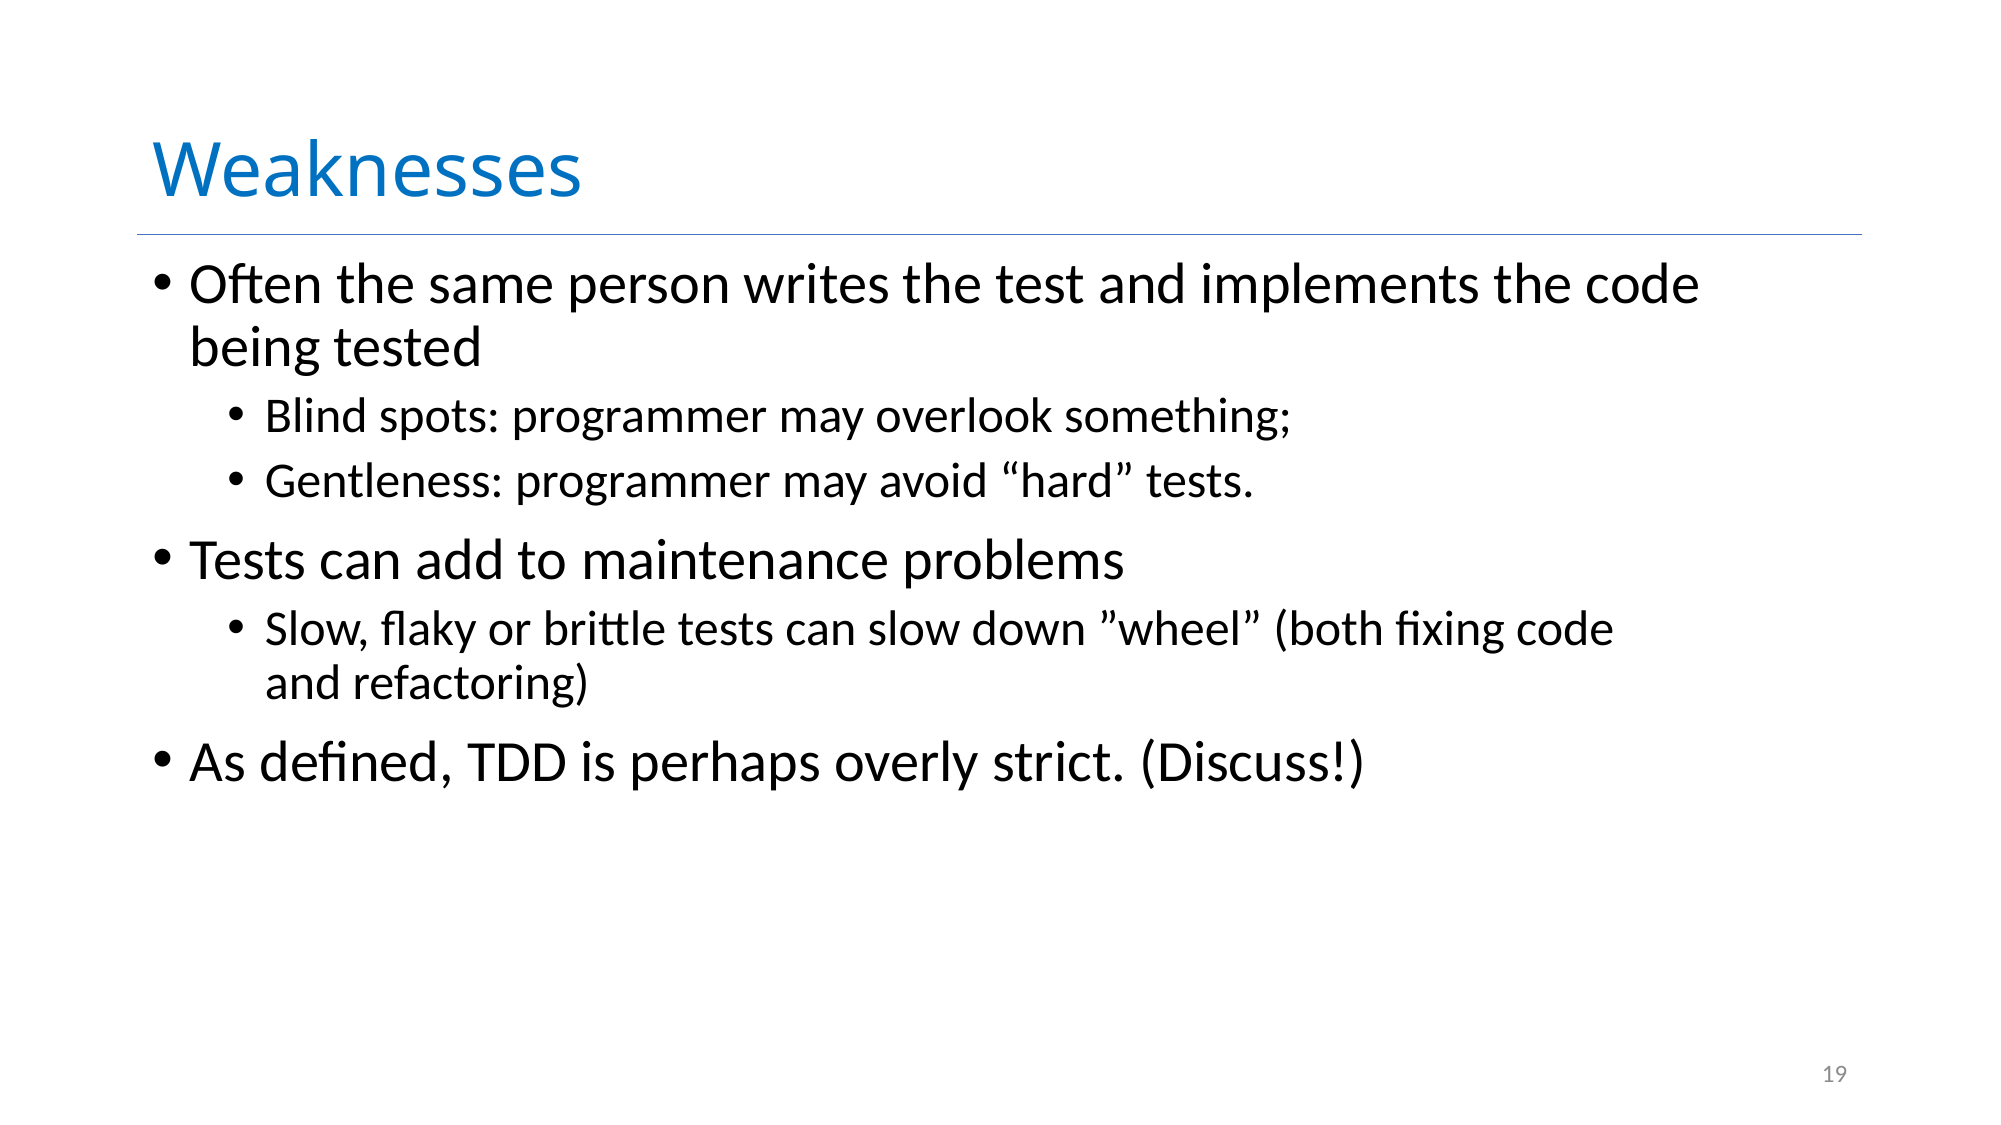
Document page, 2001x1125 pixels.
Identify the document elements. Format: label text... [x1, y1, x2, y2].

slide_number 19 [1412, 1042, 1863, 1103]
title Weaknesses [137, 3, 1863, 221]
list Often the same person writes the test and implements the code being tested Blind spots: programmer may overlook something; Gentleness: programmer may avoid “hard” tests. Tests can add to maintenance problems Slow, flaky or brittle tests can slow down ”wheel” (both fixing code and refactoring) As defined, TDD is perhaps overly strict. (Discuss!) [137, 246, 1717, 960]
